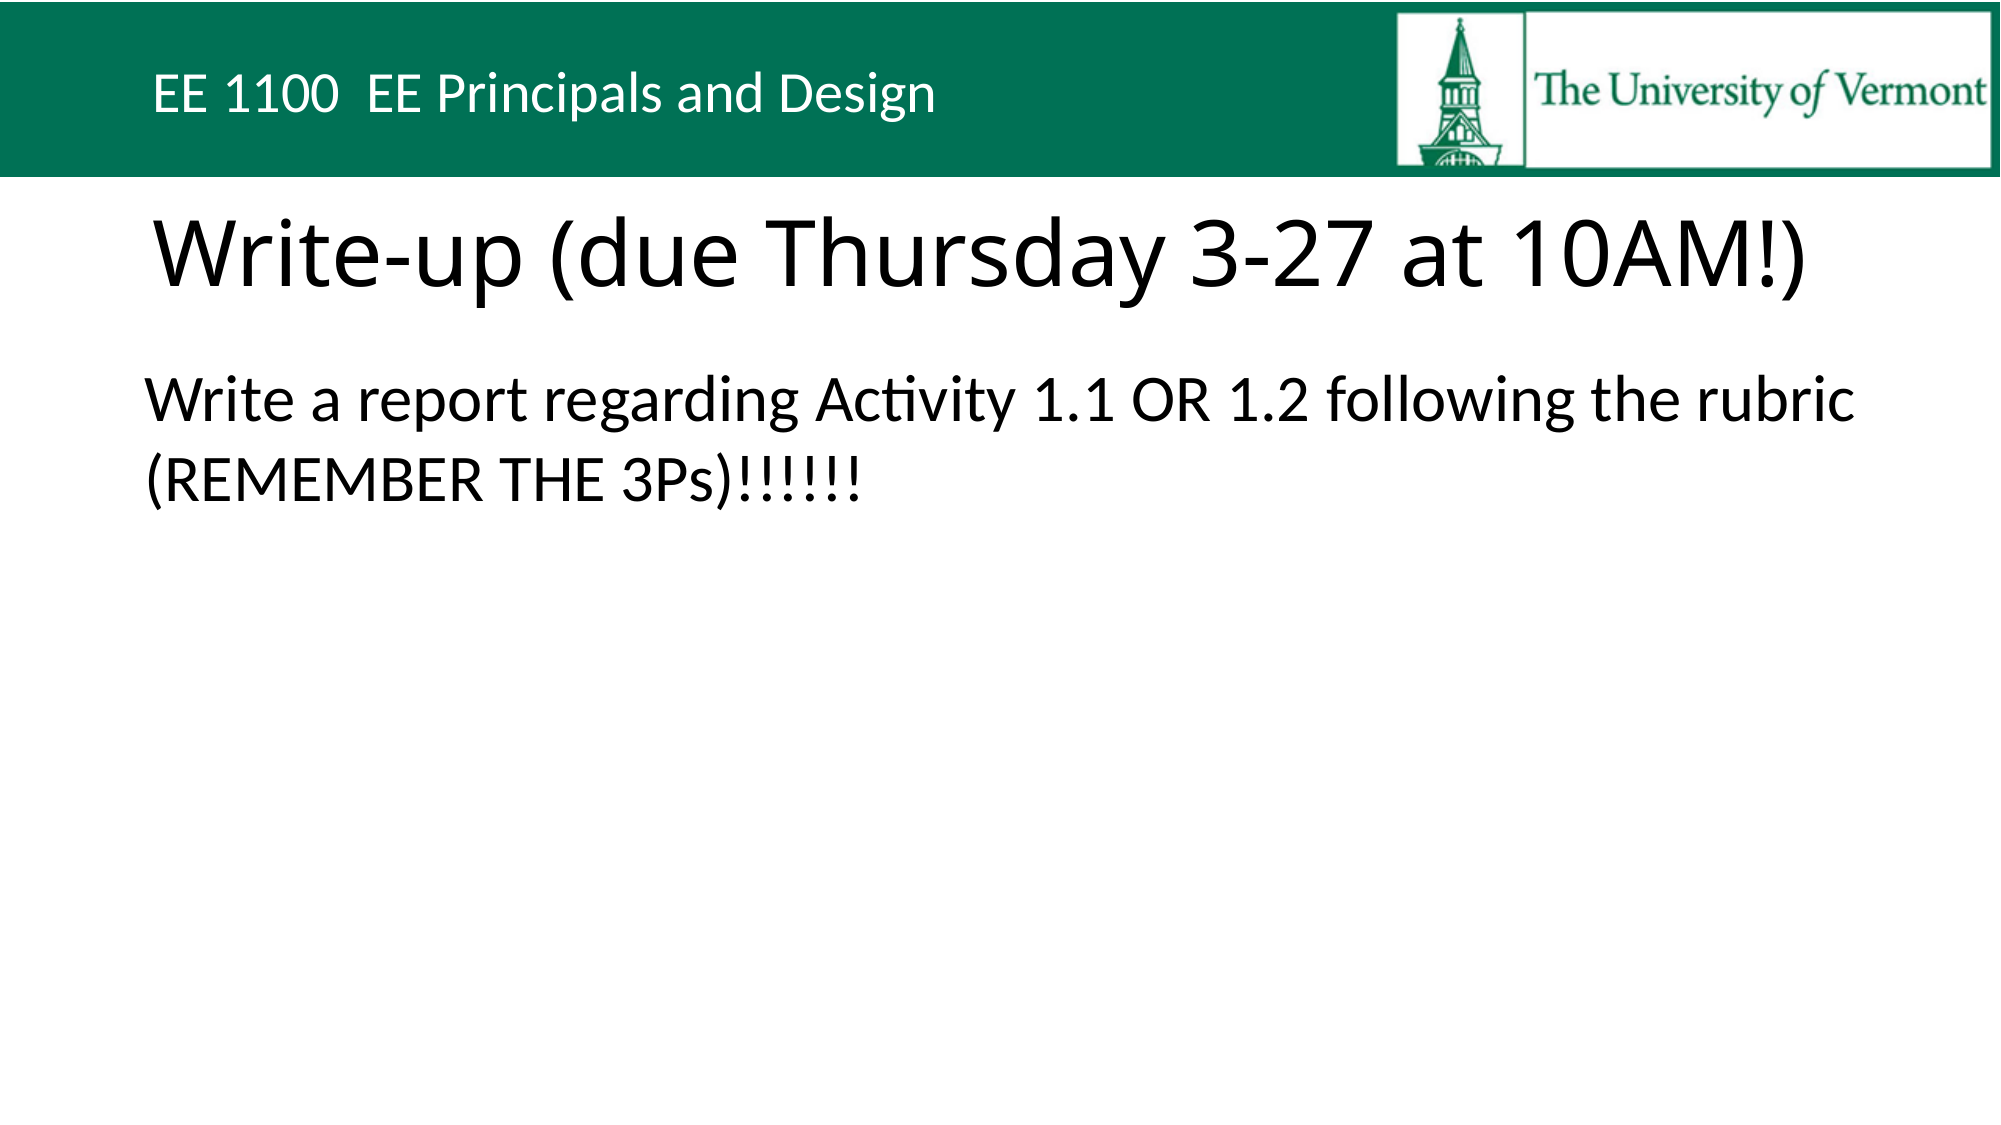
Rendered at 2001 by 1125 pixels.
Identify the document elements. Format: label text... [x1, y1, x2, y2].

title Write-up (due Thursday 3-27 at 10AM!) [137, 176, 1863, 338]
picture [0, 2, 2000, 177]
text_box Write a report regarding Activity 1.1 OR 1.2 following the rubric (REMEMBER THE 3Ps)!!!!!! [129, 347, 1881, 523]
